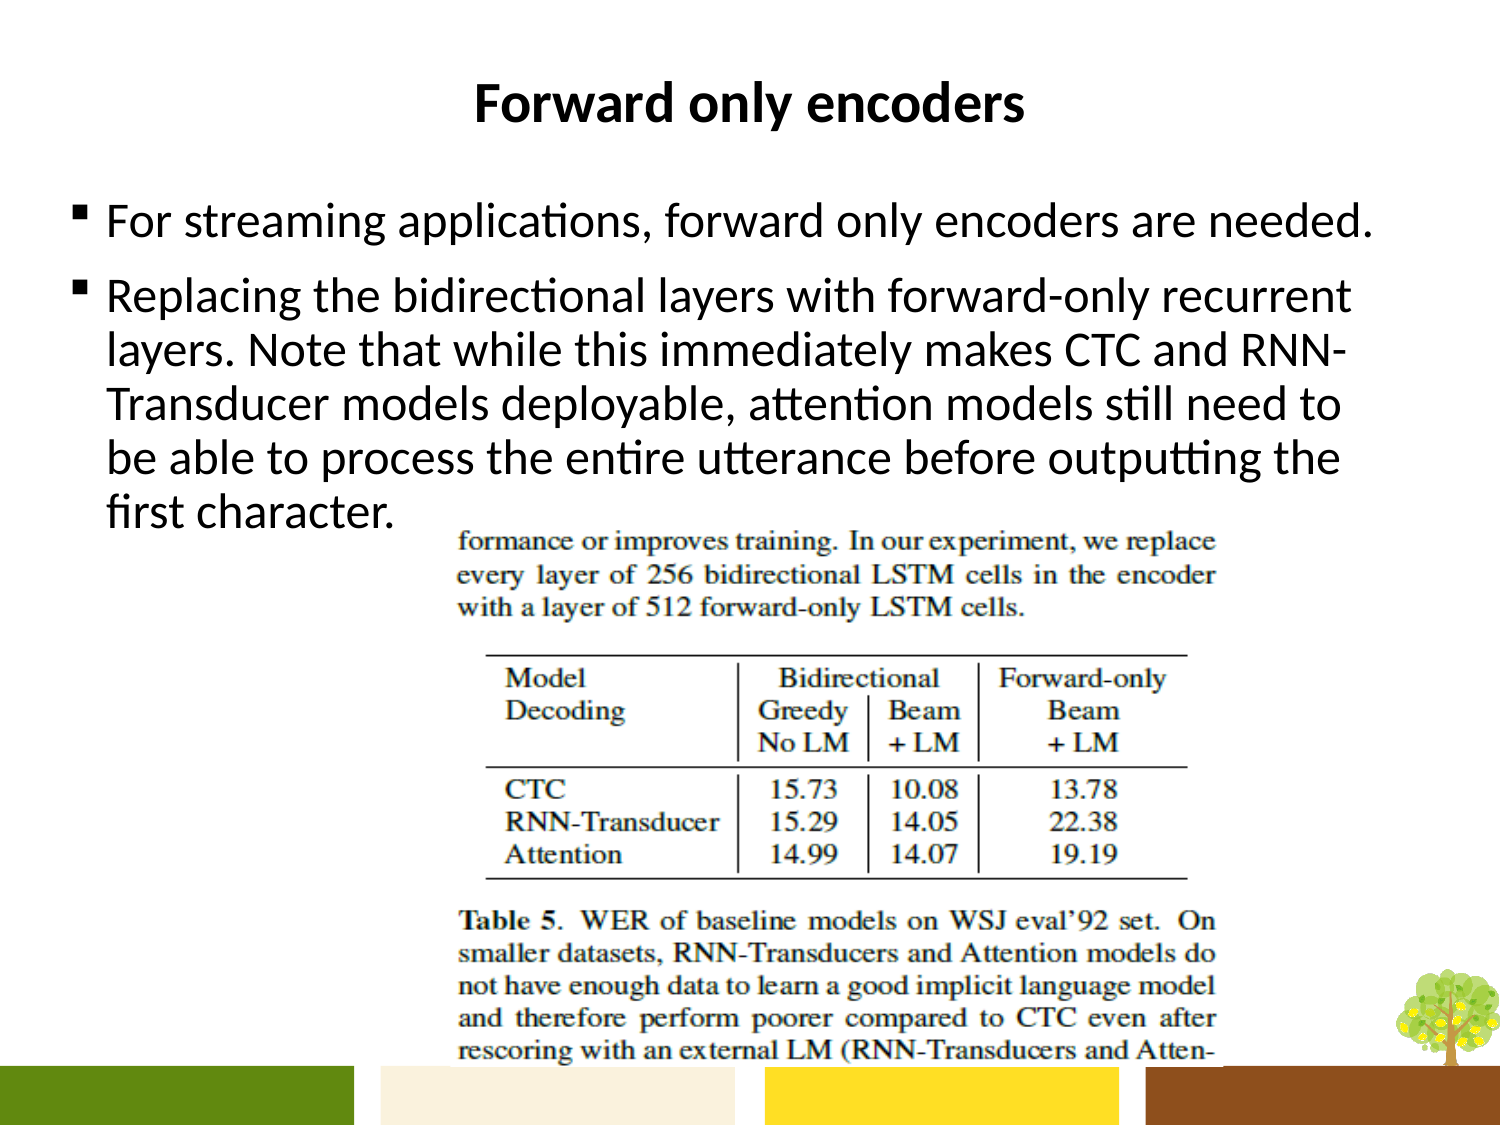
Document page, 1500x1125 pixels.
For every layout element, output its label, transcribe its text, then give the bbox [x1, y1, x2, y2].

picture [1396, 969, 1500, 1066]
picture [450, 529, 1224, 1067]
list For streaming applications, forward only encoders are needed. Replacing the bidirectional layers with forward-only recurrent layers. Note that while this immediately makes CTC and RNN-Transducer models deployable, attention models still need to be able to process the entire utterance before outputting the first character. [53, 186, 1397, 1014]
title Forward only encoders [103, 59, 1397, 149]
